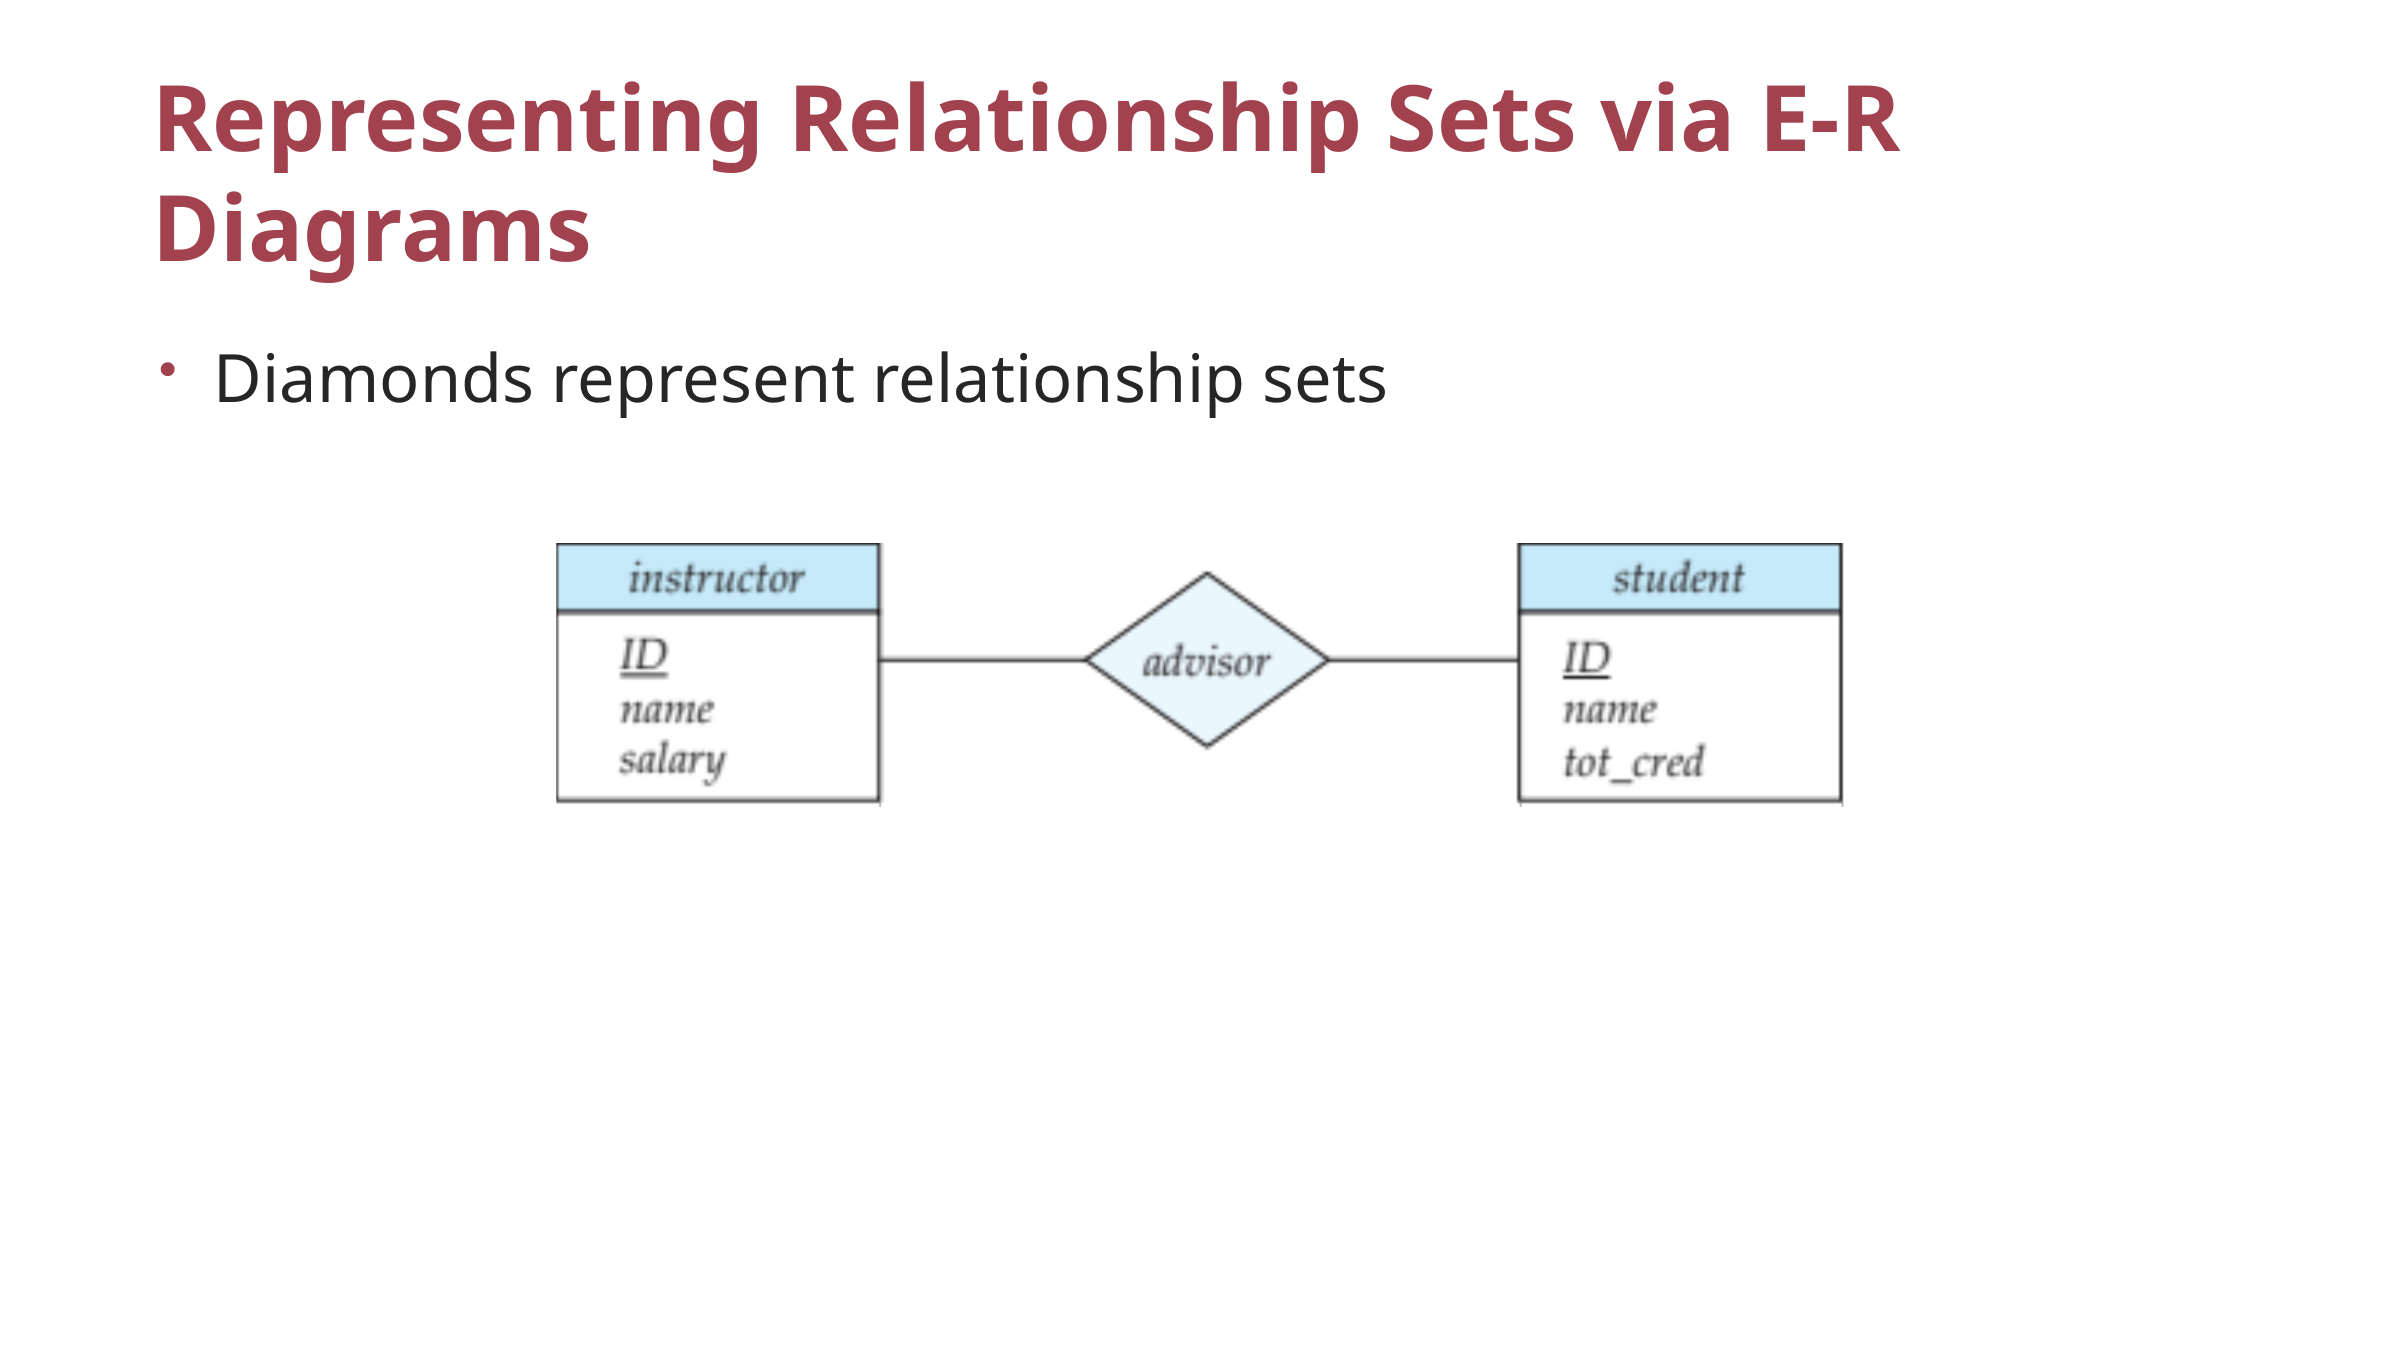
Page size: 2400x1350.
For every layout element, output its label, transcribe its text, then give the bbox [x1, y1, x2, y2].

title Representing Relationship Sets via E-R Diagrams [137, 54, 2263, 288]
picture [556, 543, 1844, 807]
list Diamonds represent relationship sets [137, 324, 2263, 1200]
